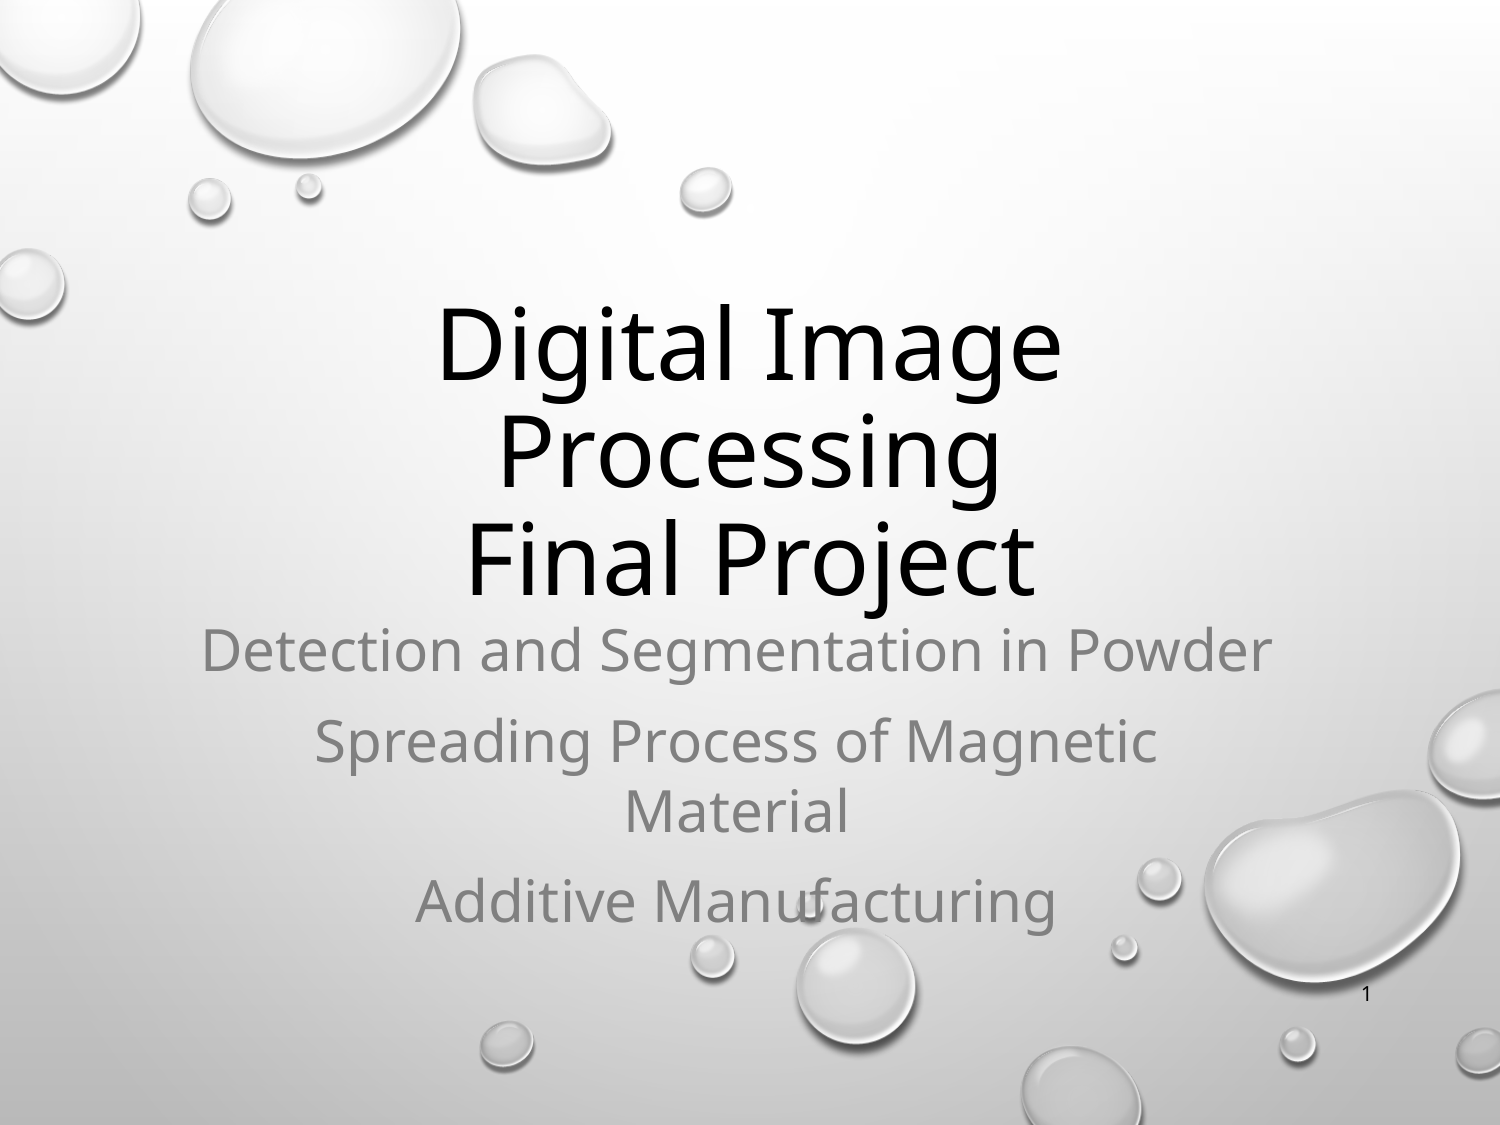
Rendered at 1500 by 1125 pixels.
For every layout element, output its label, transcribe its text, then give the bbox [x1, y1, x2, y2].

picture [0, 0, 1500, 1125]
subtitle Detection and Segmentation in Powder Spreading Process of Magnetic Material Additive Manufacturing [180, 605, 1294, 843]
slide_number 1 [1293, 965, 1388, 1025]
title Digital Image Processing Final Project [215, 213, 1285, 605]
